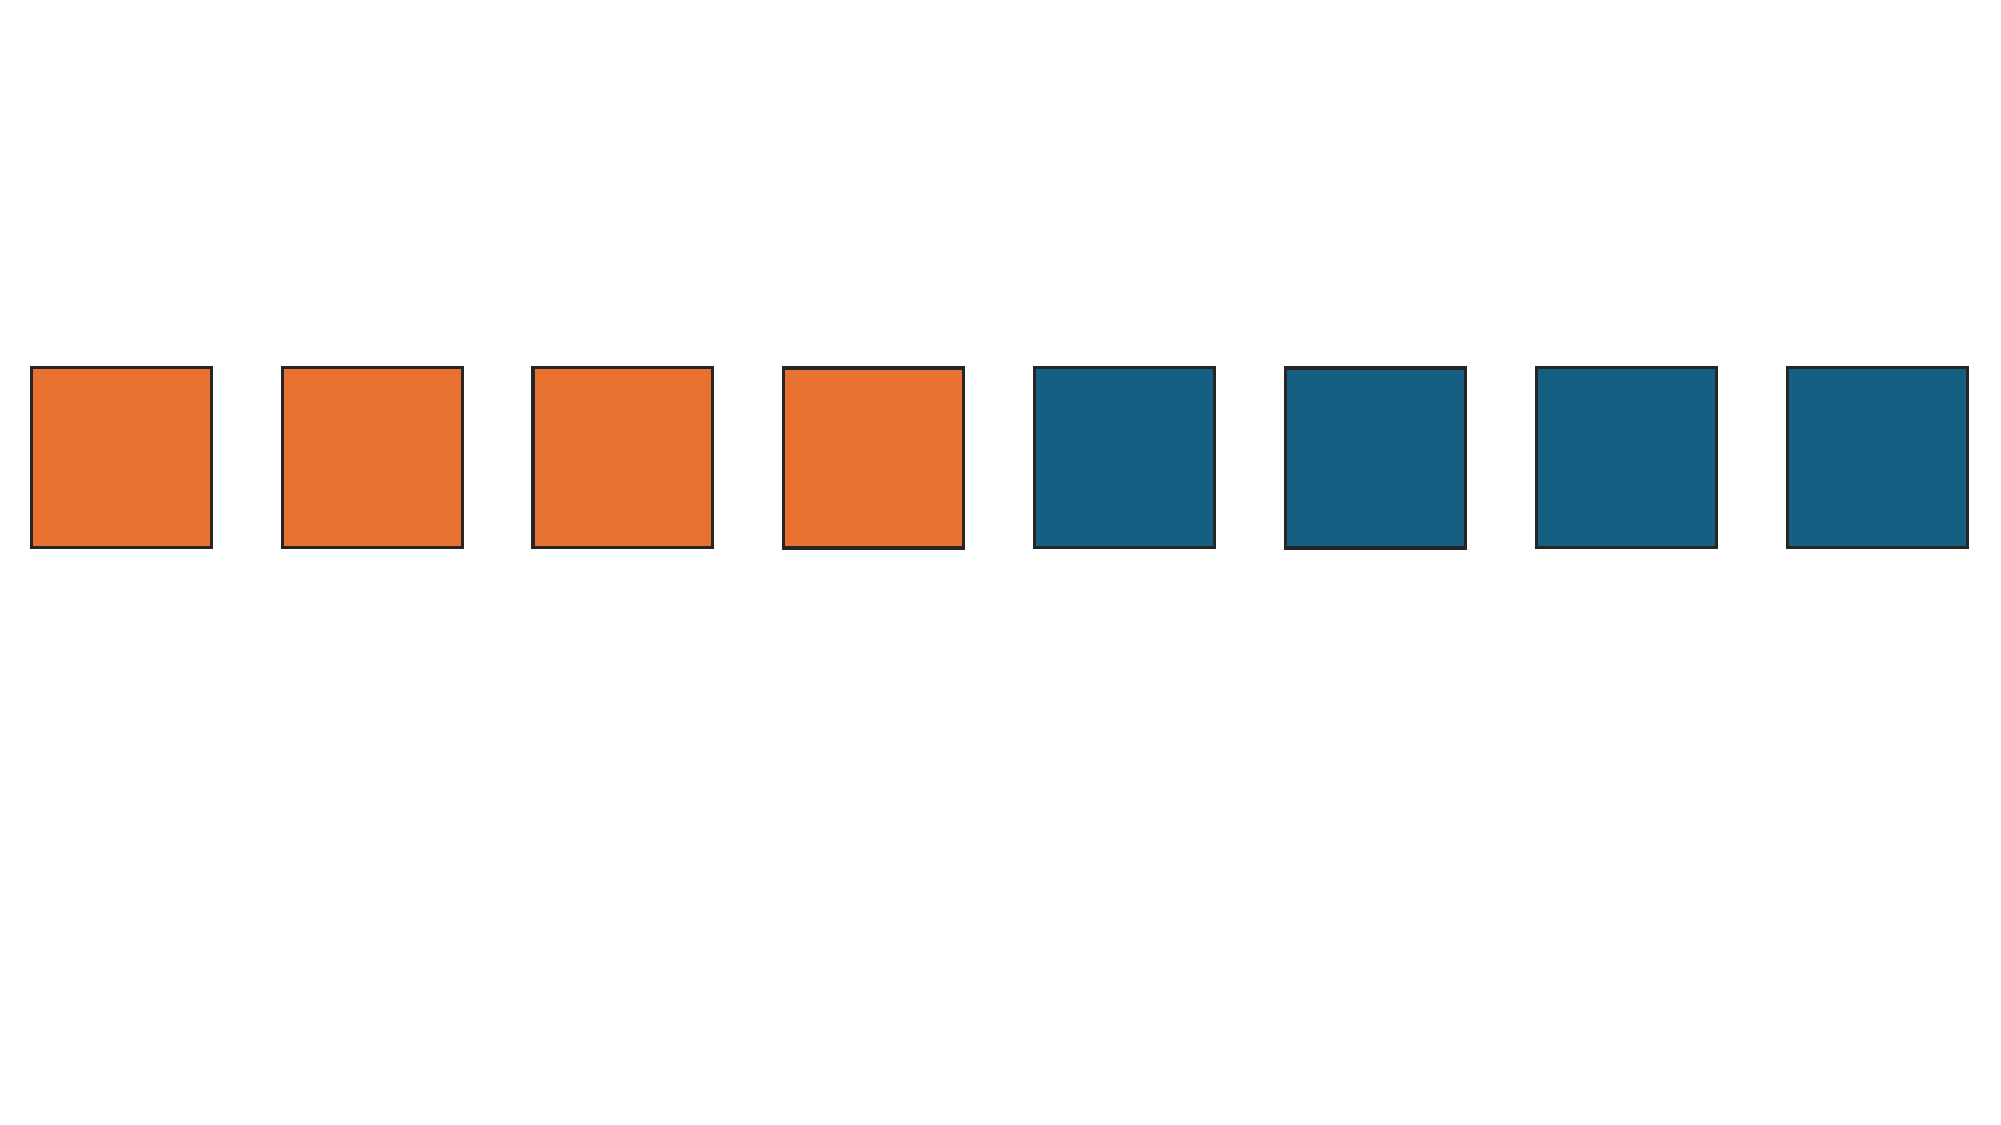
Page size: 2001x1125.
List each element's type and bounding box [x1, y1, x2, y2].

text_box [281, 366, 464, 549]
text_box [531, 366, 714, 549]
text_box [782, 366, 965, 550]
text_box [30, 366, 213, 549]
text_box [1033, 366, 1216, 549]
text_box [1284, 366, 1467, 550]
text_box [1535, 366, 1718, 549]
text_box [1786, 366, 1969, 549]
